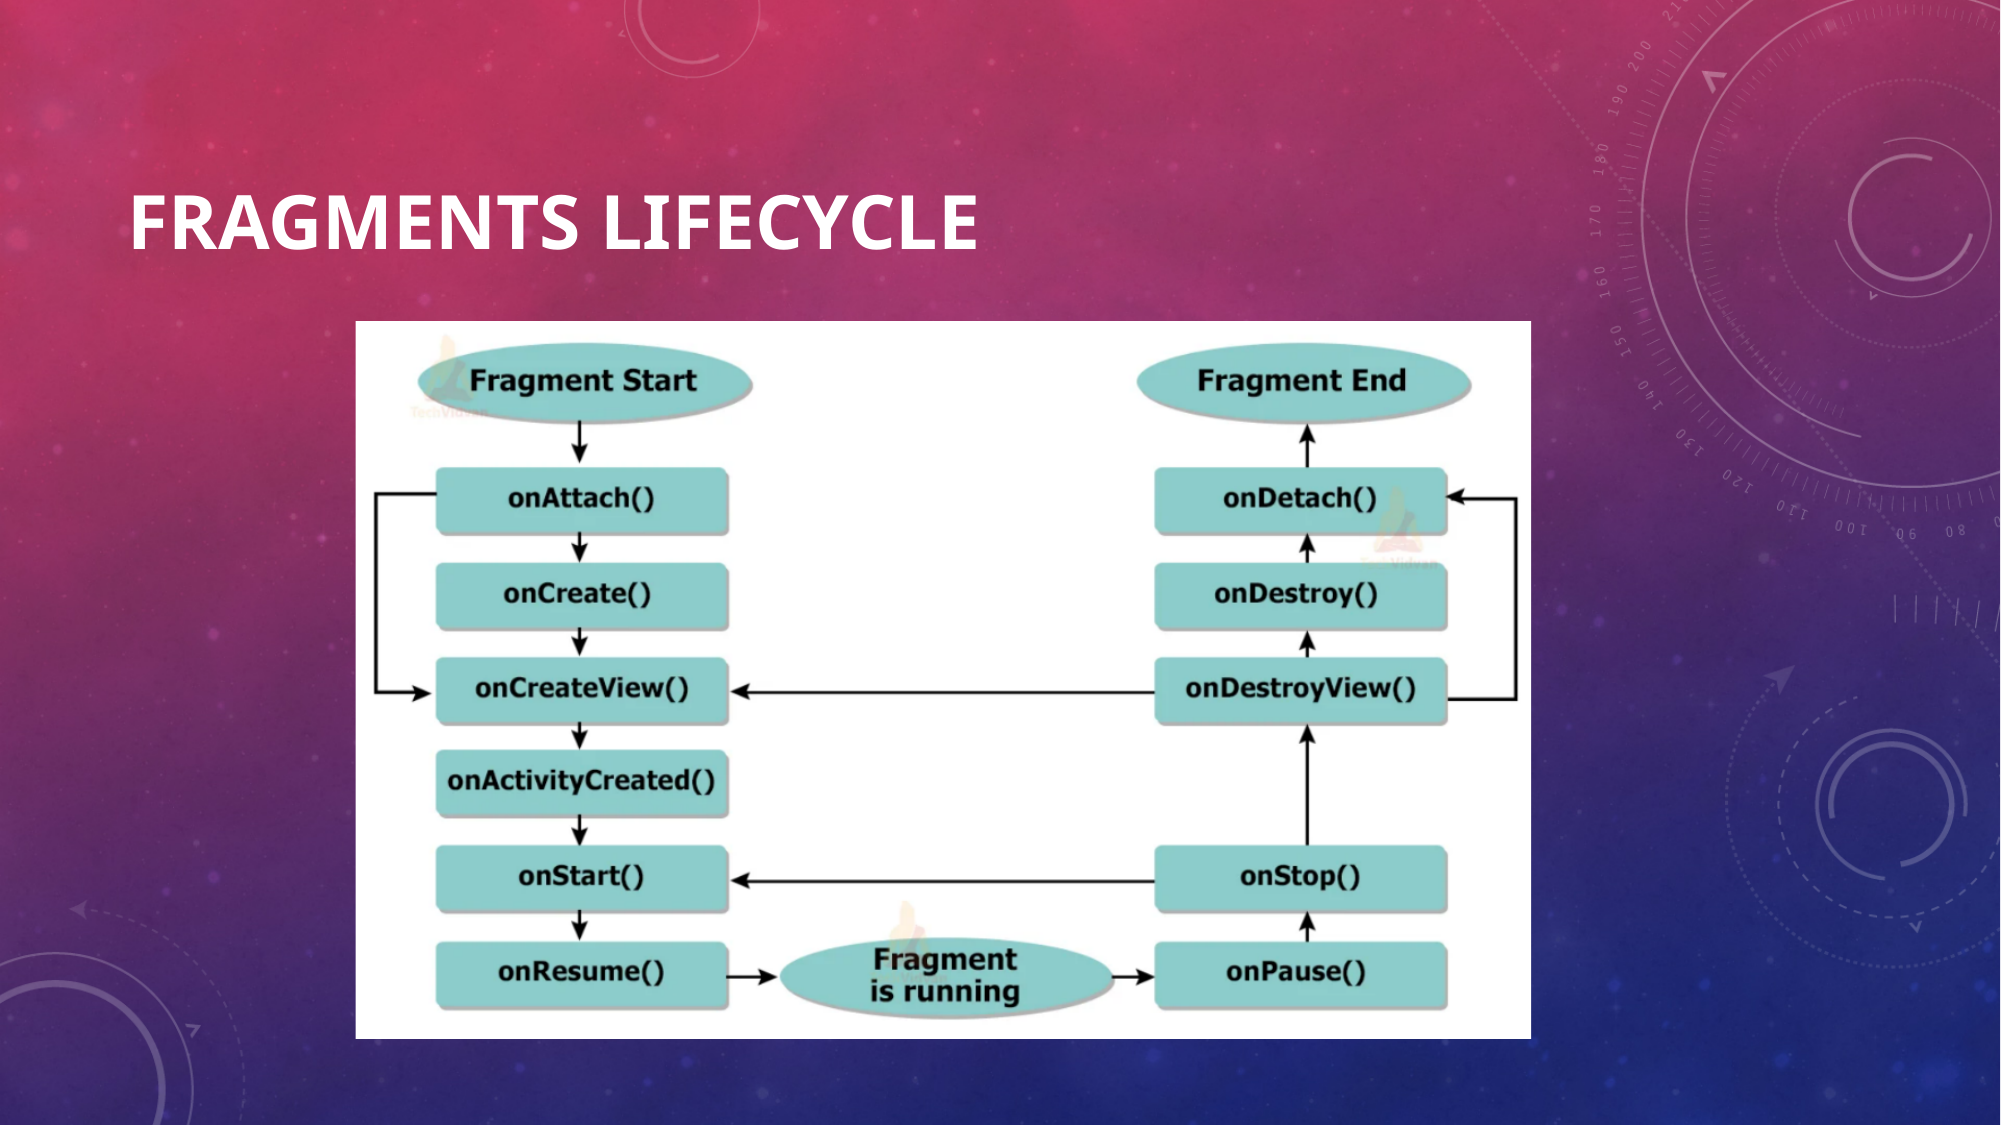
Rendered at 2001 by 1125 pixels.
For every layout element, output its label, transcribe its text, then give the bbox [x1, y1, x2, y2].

title Fragments Lifecycle [112, 99, 1775, 339]
picture [0, 0, 2001, 1125]
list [355, 320, 1532, 1039]
